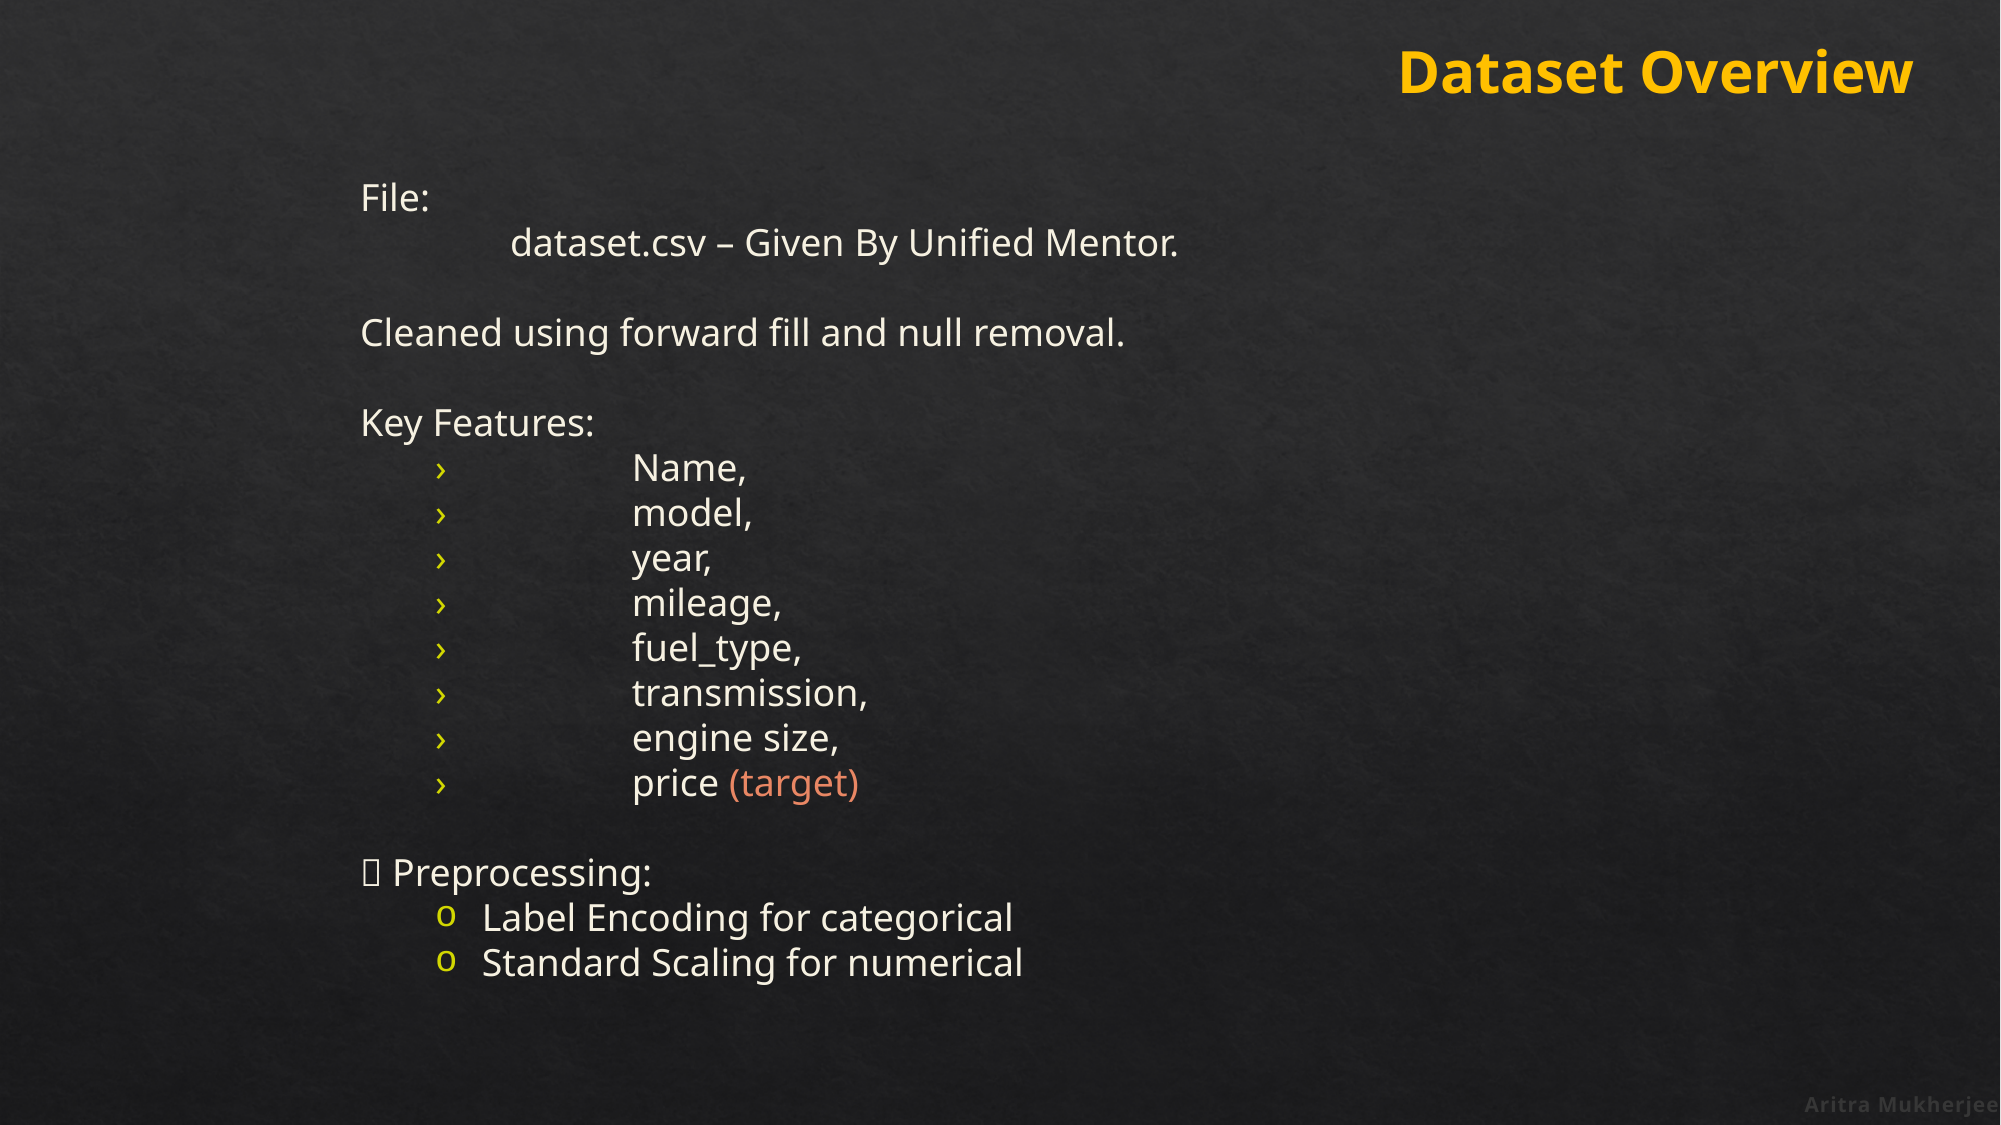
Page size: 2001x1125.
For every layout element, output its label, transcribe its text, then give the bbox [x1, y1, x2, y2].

text_box Dataset Overview [1262, 25, 1930, 114]
text_box File: dataset.csv – Given By Unified Mentor. Cleaned using forward fill and null removal. Key Features: Name, model, year, mileage, fuel_type, transmission, engine size, price (target) 🧹 Preprocessing: Label Encoding for categorical Standard Scaling for numerical [345, 166, 1655, 992]
text_box Aritra Mukherjee [1789, 1084, 2000, 1125]
